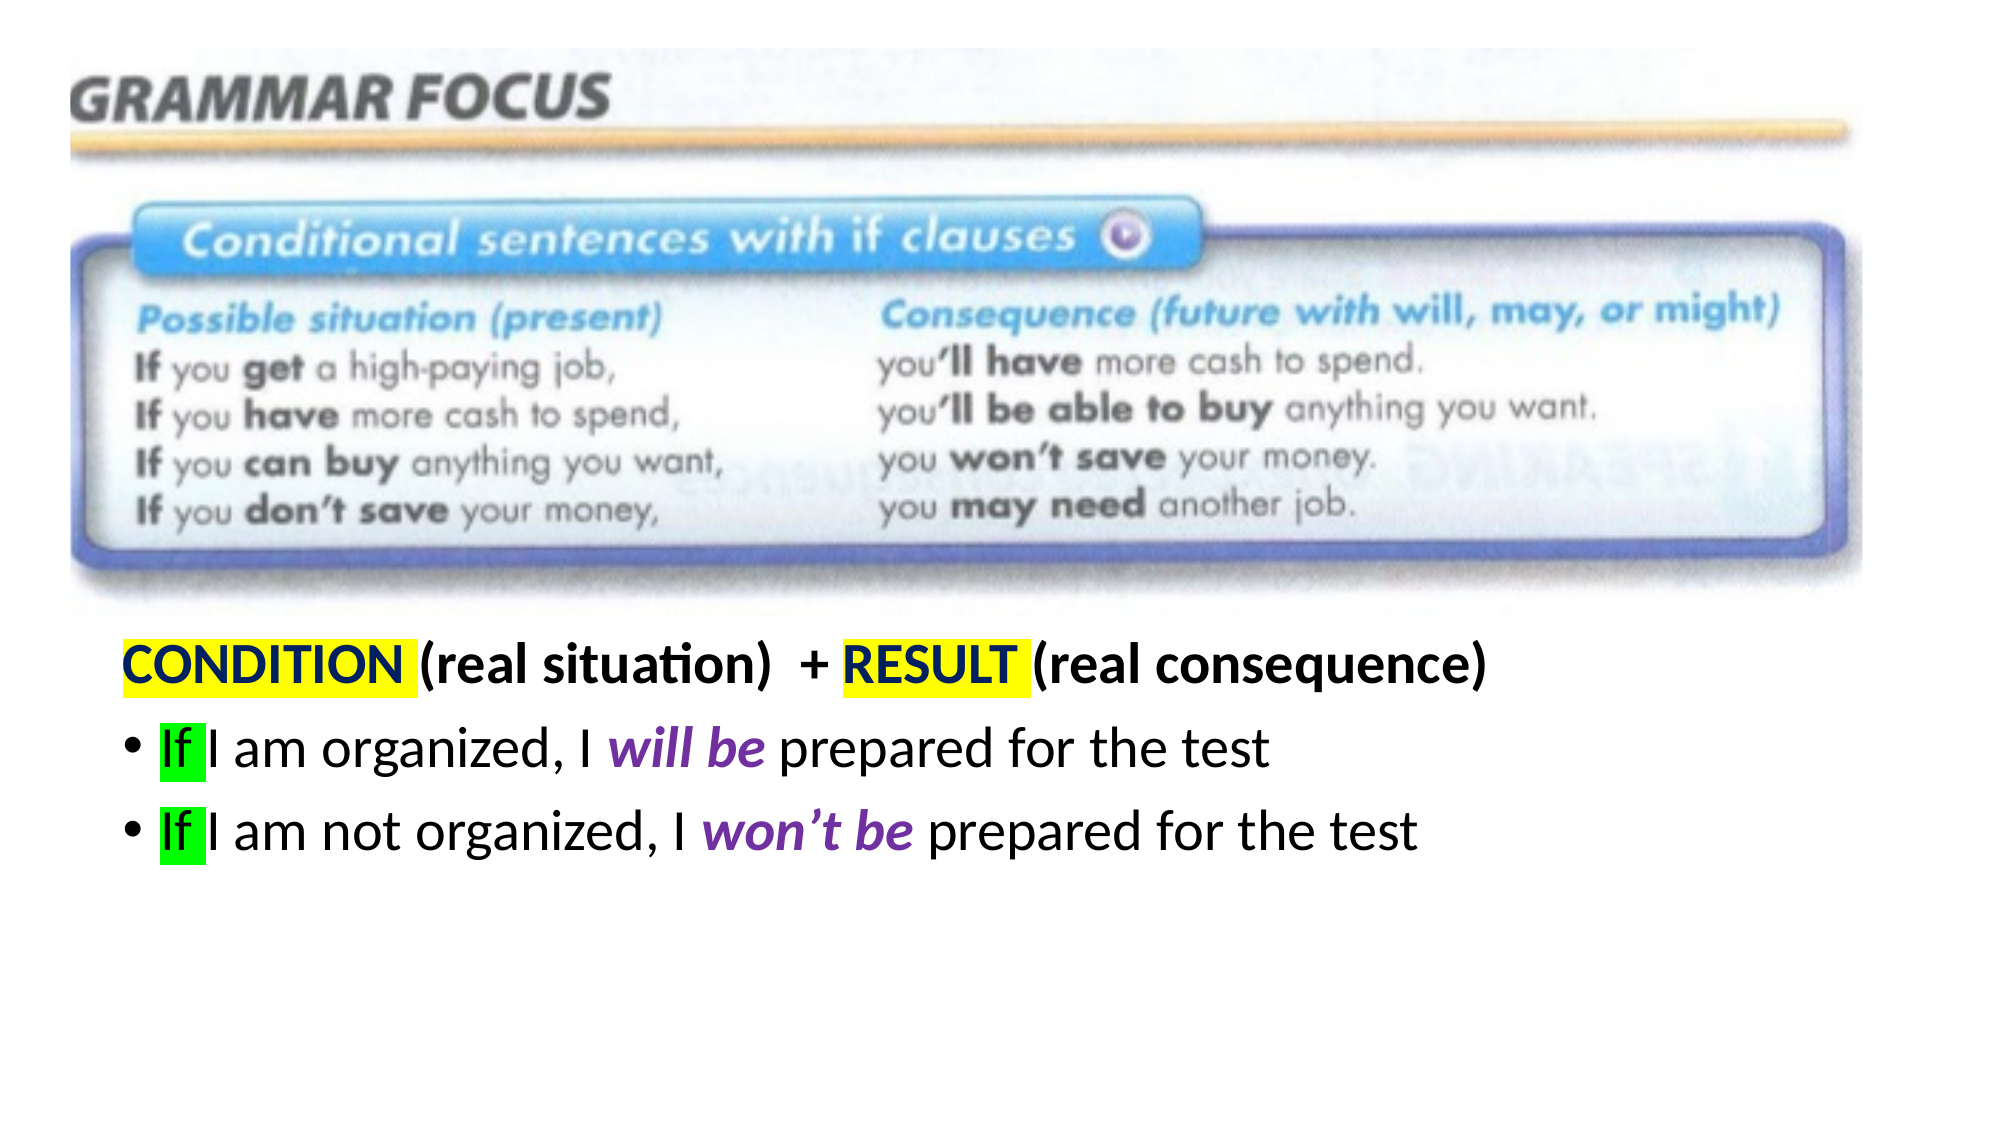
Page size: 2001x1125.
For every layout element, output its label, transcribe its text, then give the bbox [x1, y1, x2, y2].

picture [70, 48, 1863, 616]
list CONDITION (real situation) + RESULT (real consequence) If I am organized, I will be prepared for the test If I am not organized, I won’t be prepared for the test [107, 625, 1908, 989]
